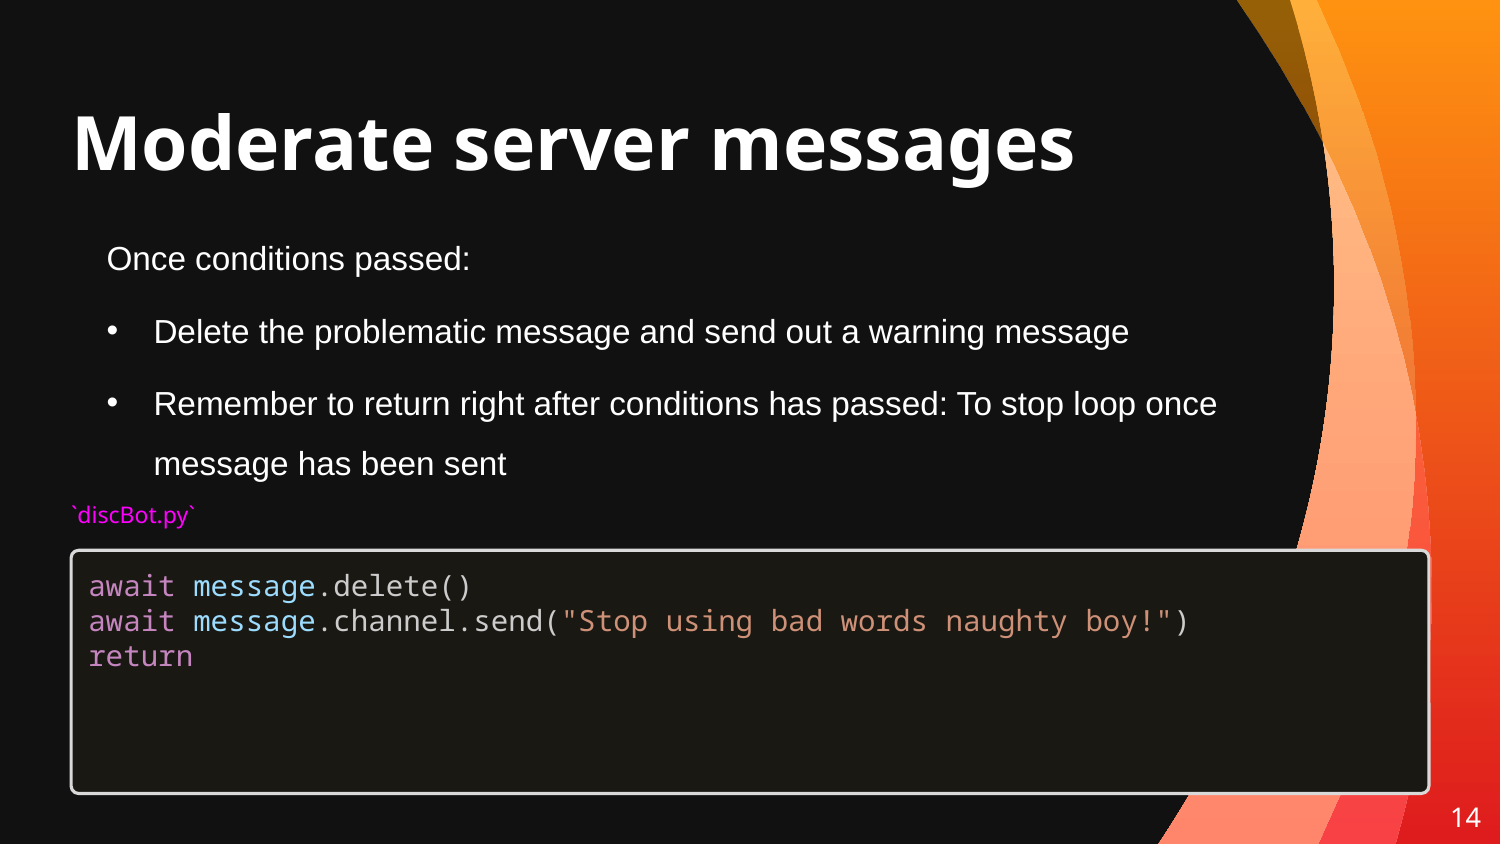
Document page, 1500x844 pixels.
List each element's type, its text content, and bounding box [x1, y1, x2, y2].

text_box Once conditions passed: Delete the problematic message and send out a warning message Remember to return right after conditions has passed: To stop loop once message has been sent [71, 210, 1305, 484]
title Moderate server messages [71, 63, 1429, 186]
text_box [70, 486, 1430, 794]
slide_number 14 [1391, 793, 1482, 844]
